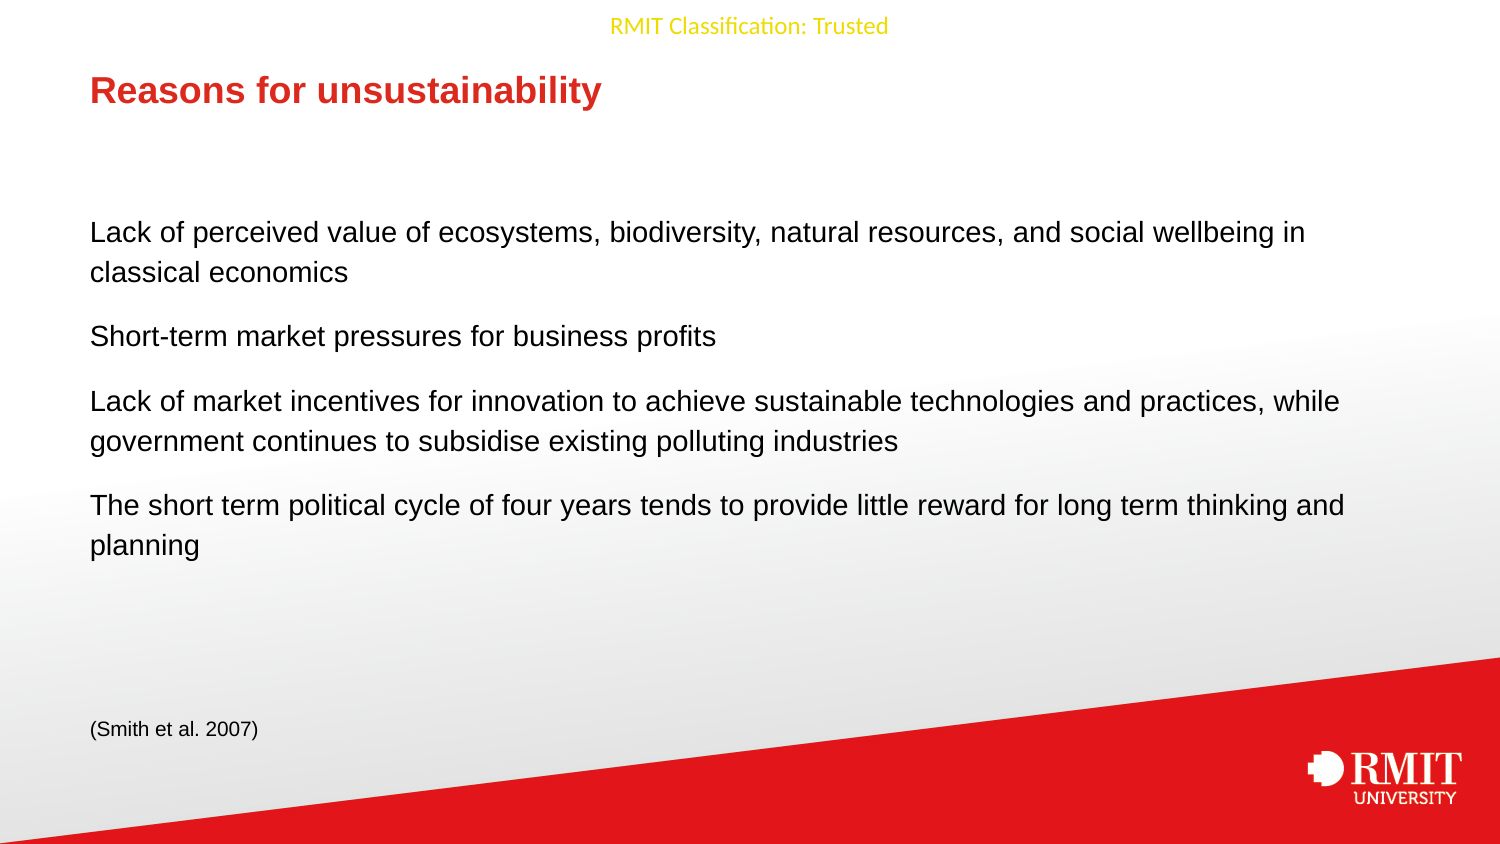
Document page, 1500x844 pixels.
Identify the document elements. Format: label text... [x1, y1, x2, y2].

title Reasons for unsustainability [75, 54, 1425, 175]
list Lack of perceived value of ecosystems, biodiversity, natural resources, and social wellbeing in classical economics Short-term market pressures for business profits Lack of market incentives for innovation to achieve sustainable technologies and practices, while government continues to subsidise existing polluting industries The short term political cycle of four years tends to provide little reward for long term thinking and planning (Smith et al. 2007) [75, 201, 1425, 693]
picture [0, 0, 1500, 844]
